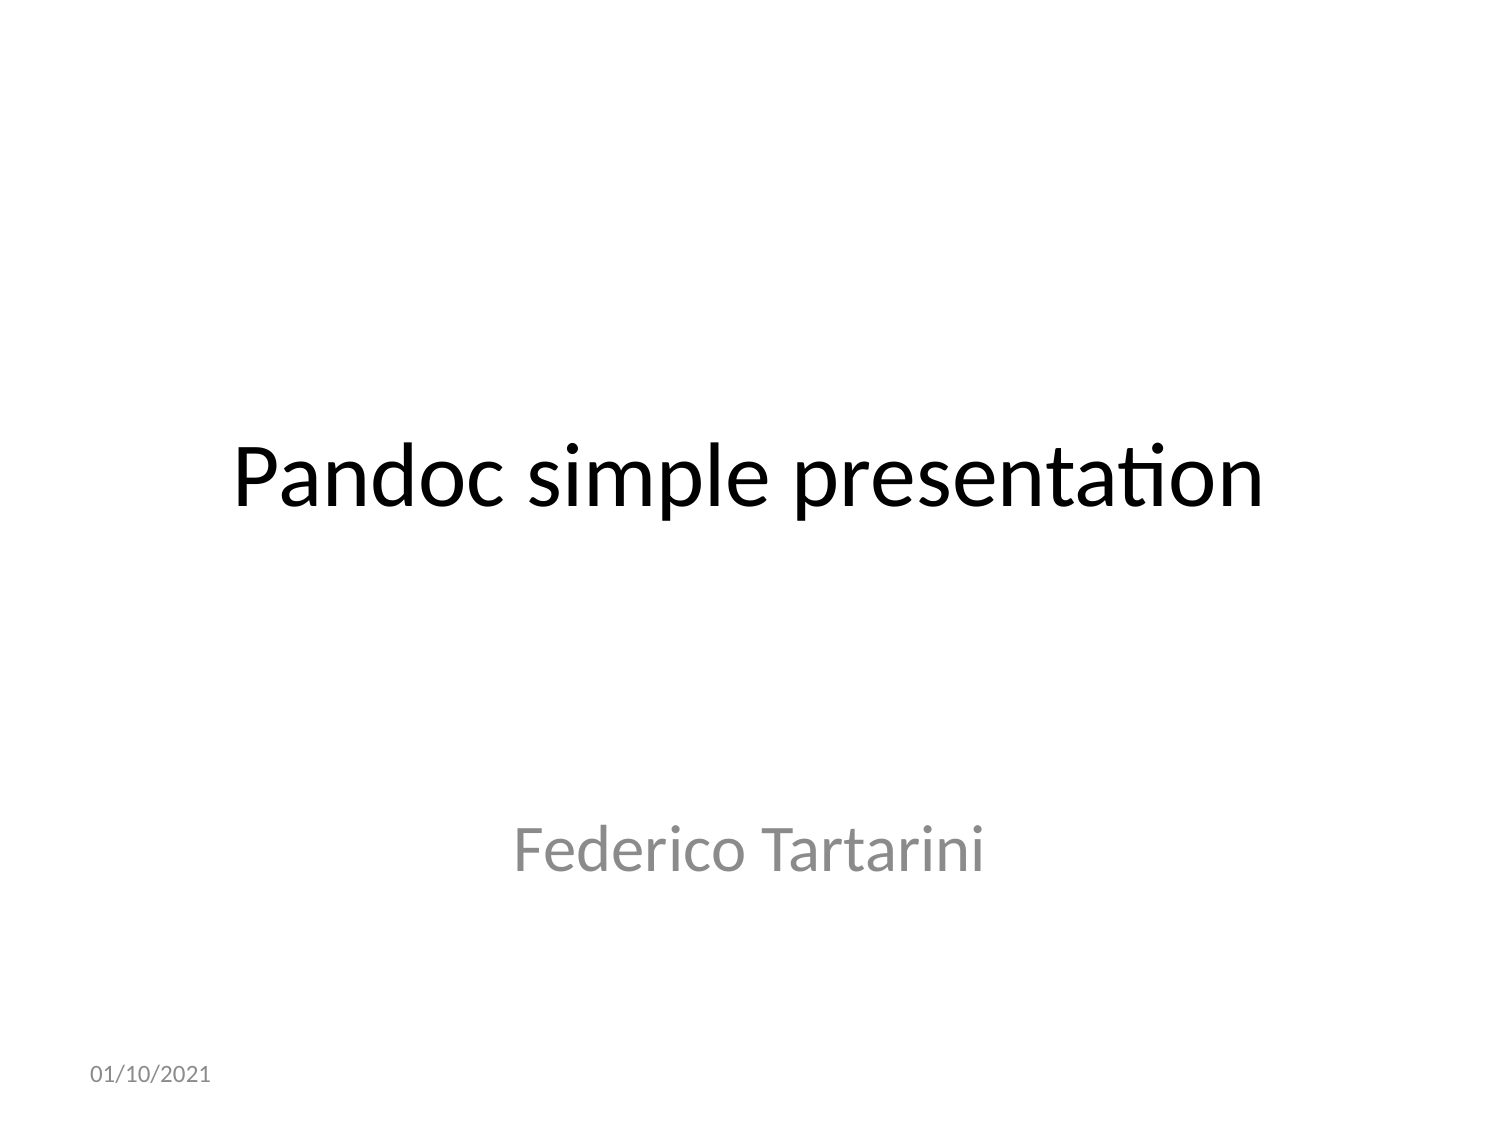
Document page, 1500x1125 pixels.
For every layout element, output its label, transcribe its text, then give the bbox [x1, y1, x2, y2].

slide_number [75, 1042, 425, 1103]
subtitle Federico Tartarini [225, 637, 1275, 925]
title Pandoc simple presentation [112, 349, 1388, 591]
